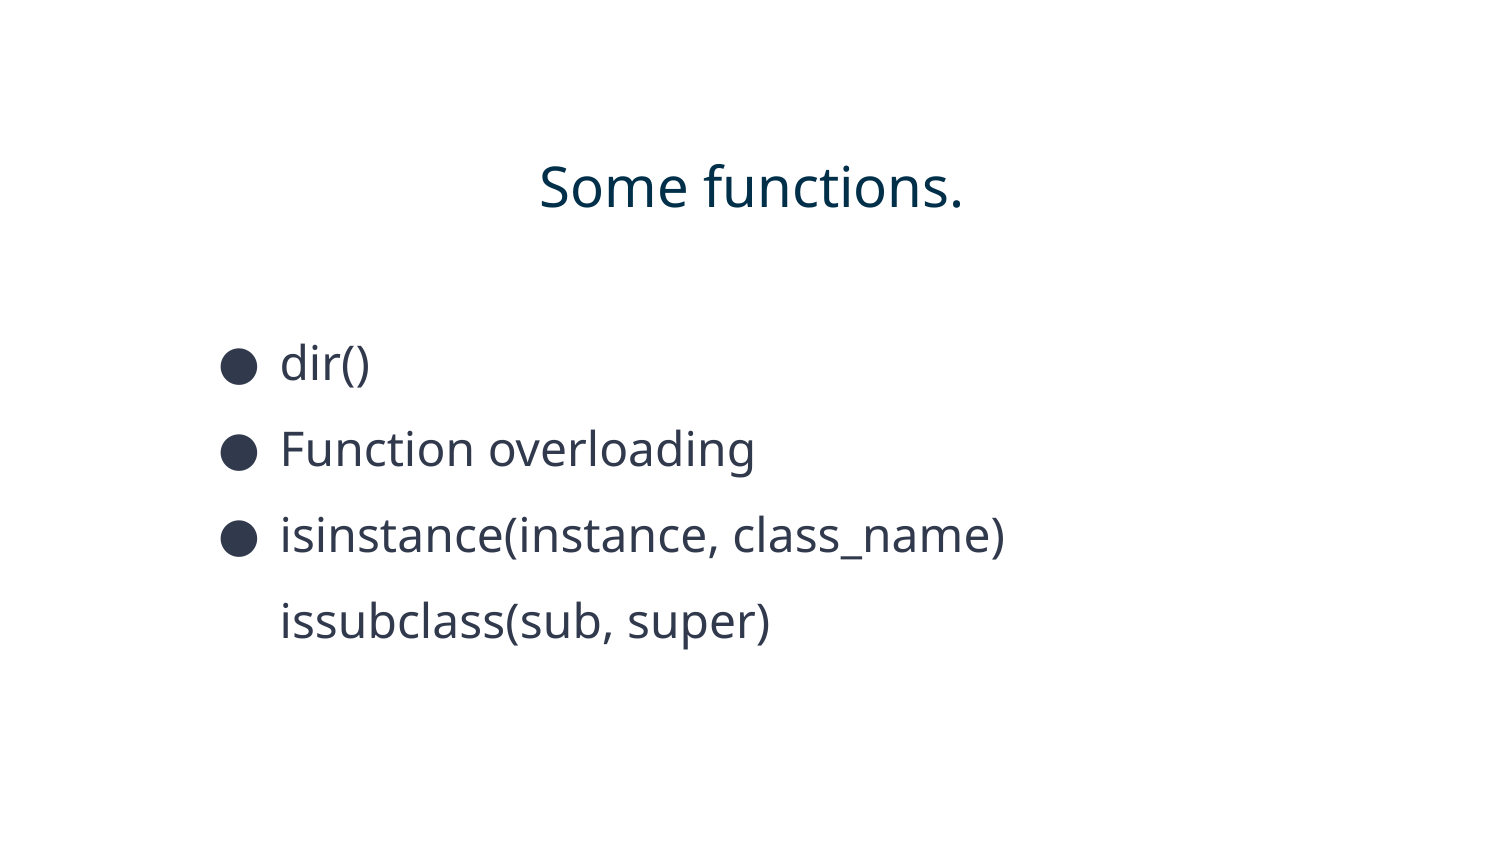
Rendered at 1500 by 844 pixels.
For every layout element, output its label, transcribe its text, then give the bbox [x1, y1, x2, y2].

title Some functions. [524, 135, 1394, 271]
text_box dir() Function overloading isinstance(instance, class_name) issubclass(sub, super) [189, 288, 1346, 556]
